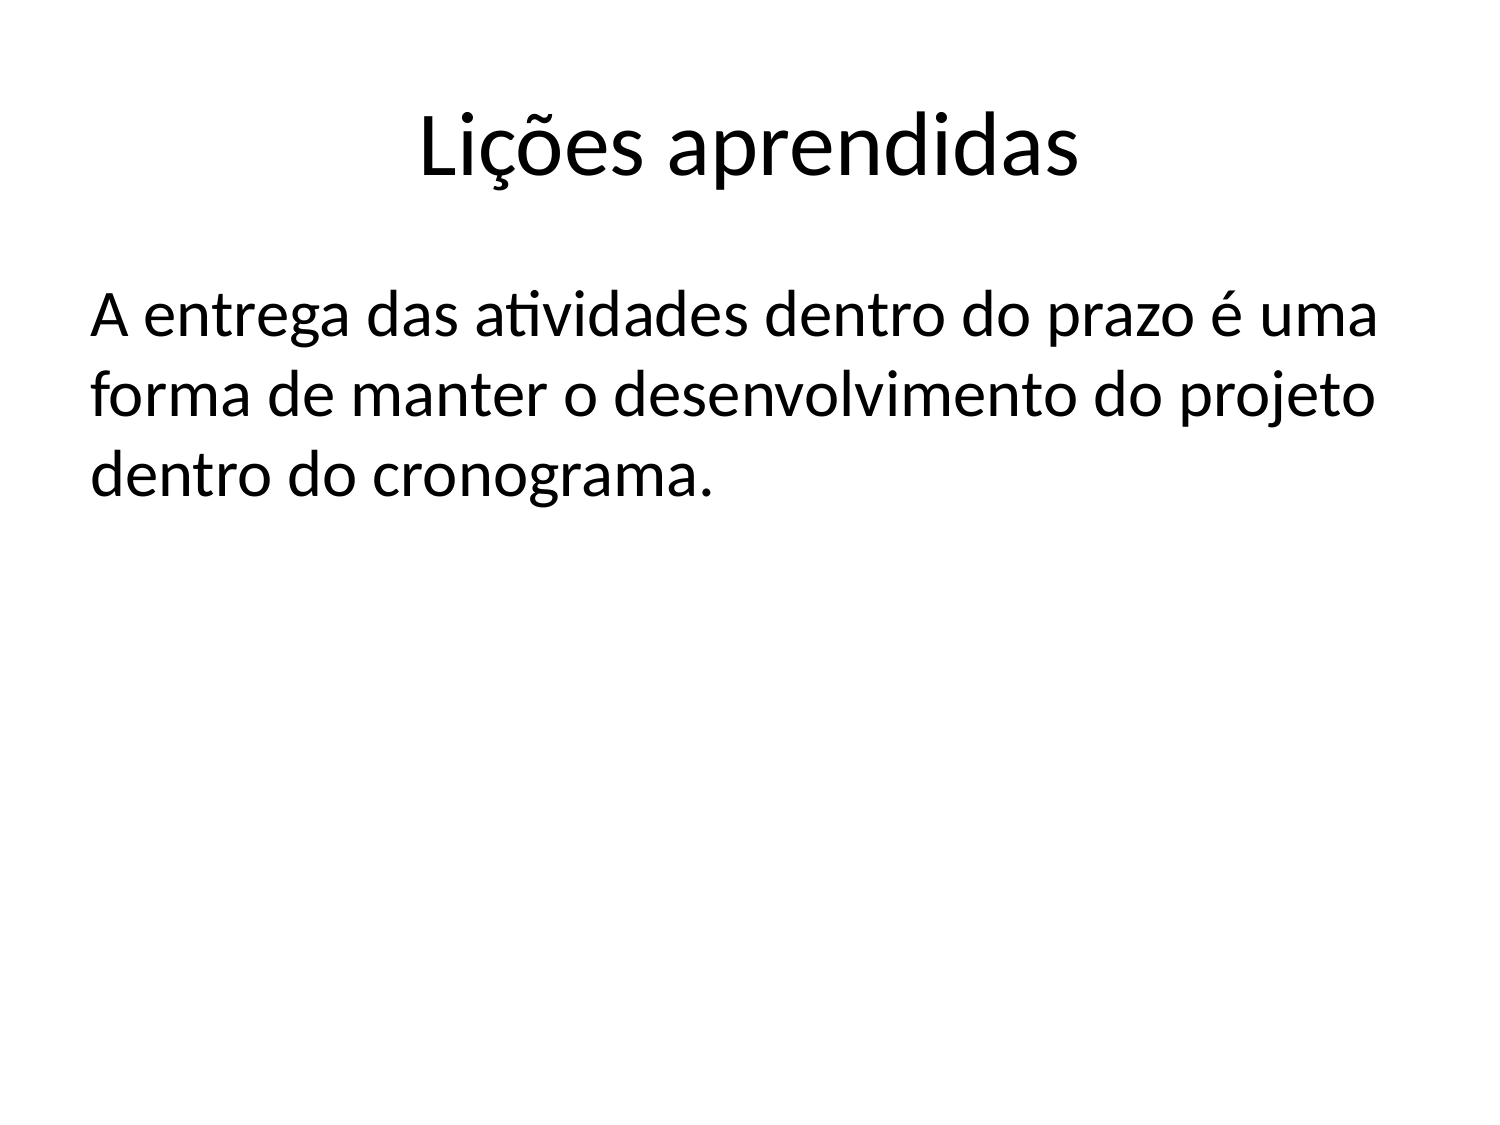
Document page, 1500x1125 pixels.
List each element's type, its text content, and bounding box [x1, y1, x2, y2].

list A entrega das atividades dentro do prazo é uma forma de manter o desenvolvimento do projeto dentro do cronograma. [75, 262, 1425, 1005]
title Lições aprendidas [75, 45, 1425, 233]
